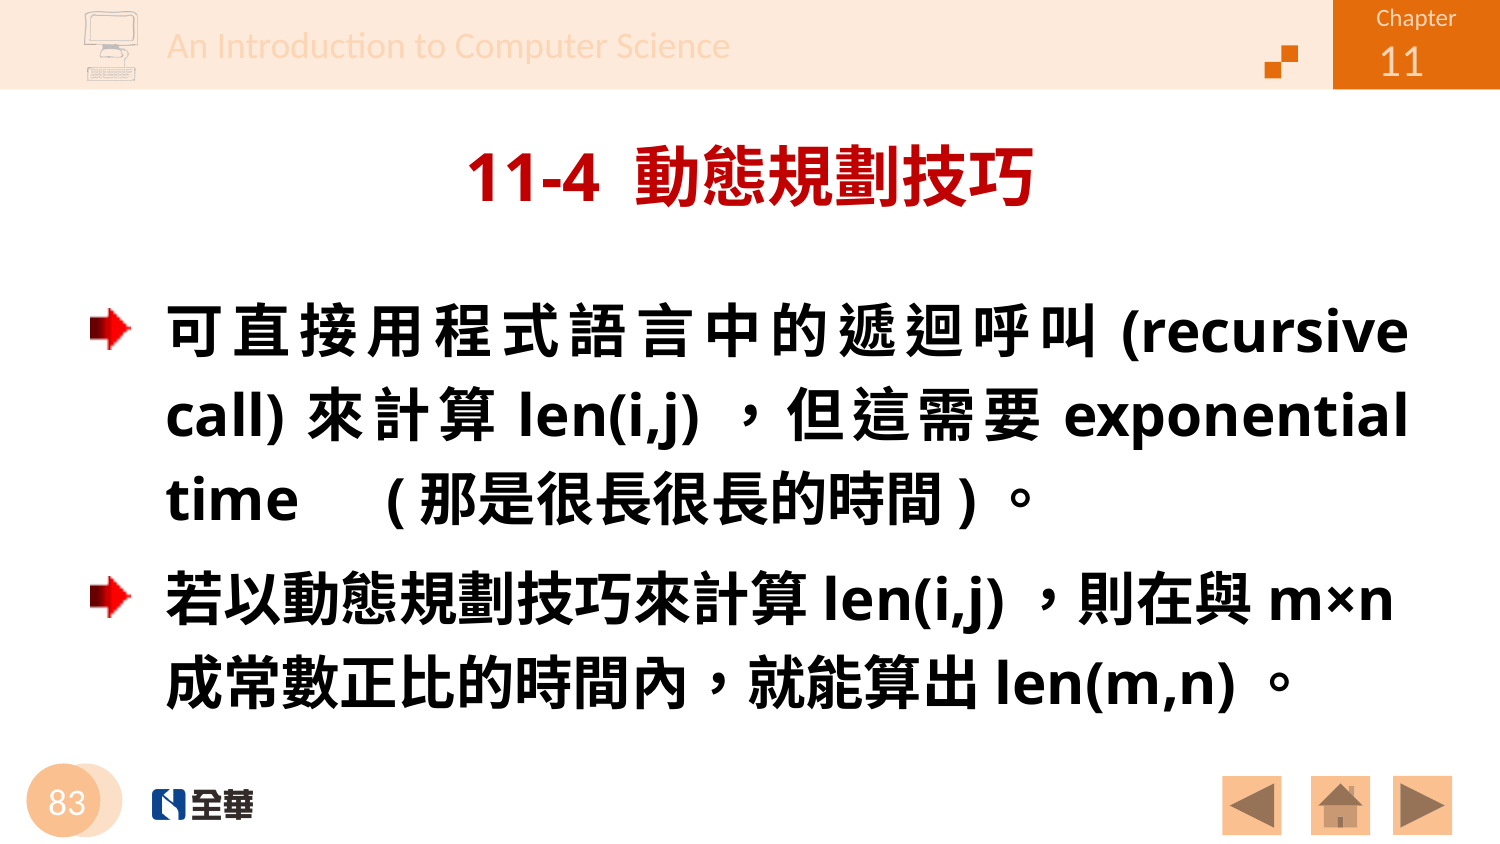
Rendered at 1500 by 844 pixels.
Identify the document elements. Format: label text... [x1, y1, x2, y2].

list 可直接用程式語言中的遞迴呼叫(recursive call)來計算len(i,j)，但這需要exponential time (那是很長很長的時間)。 若以動態規劃技巧來計算len(i,j)，則在與m×n成常數正比的時間內，就能算出len(m,n)。 [75, 272, 1425, 754]
picture [152, 789, 253, 820]
picture [90, 576, 131, 618]
picture [84, 11, 138, 81]
title 11-4 動態規劃技巧 [75, 104, 1425, 245]
picture [90, 308, 131, 350]
